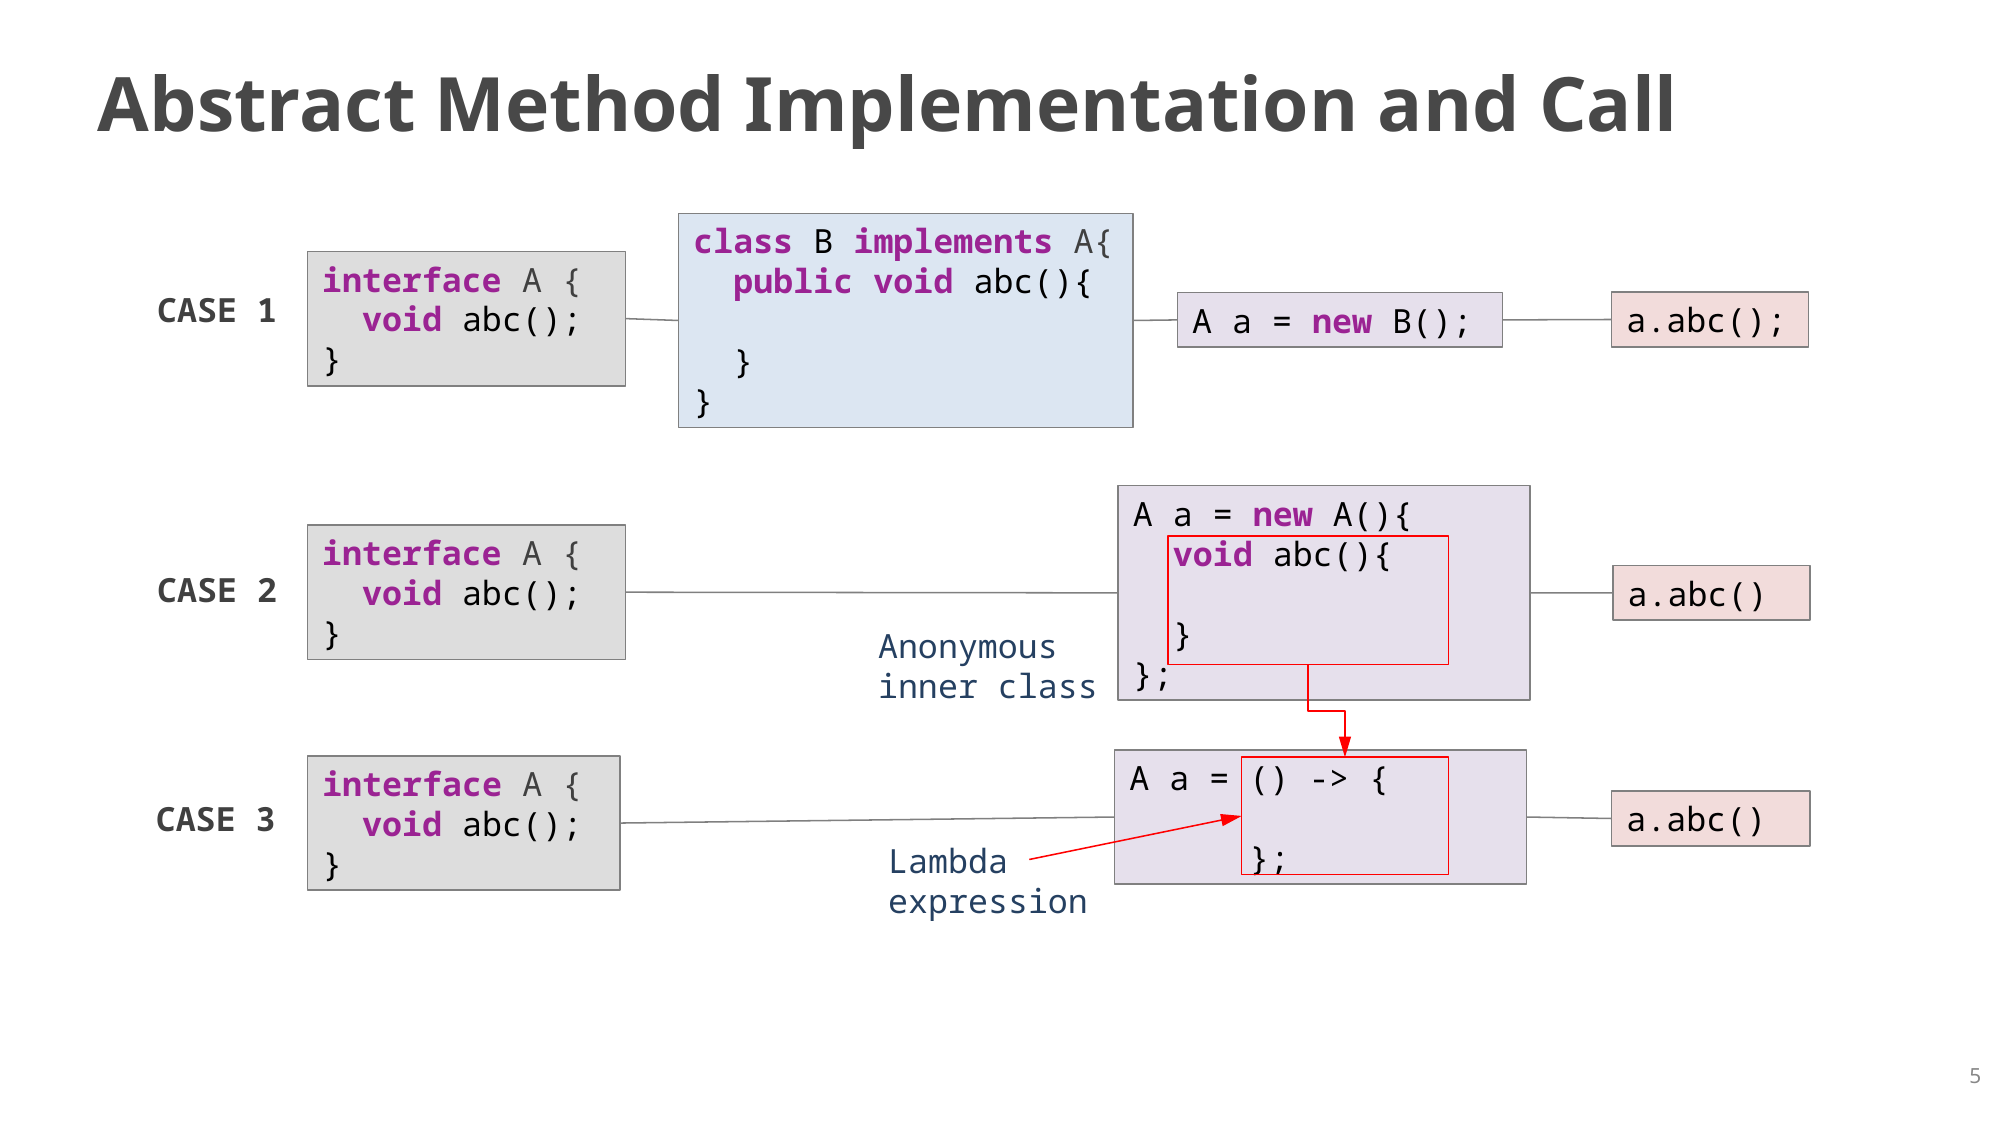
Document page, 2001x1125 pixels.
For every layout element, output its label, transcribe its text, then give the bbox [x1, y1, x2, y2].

text_box CASE 2 [142, 561, 292, 616]
text_box CASE 3 [141, 791, 291, 846]
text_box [307, 211, 1809, 430]
title Abstract Method Implementation and Call [89, 42, 1903, 162]
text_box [1280, 692, 1374, 730]
slide_number 5 [1901, 1056, 1990, 1098]
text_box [307, 749, 1811, 929]
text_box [307, 485, 1811, 714]
text_box CASE 1 [142, 282, 292, 337]
